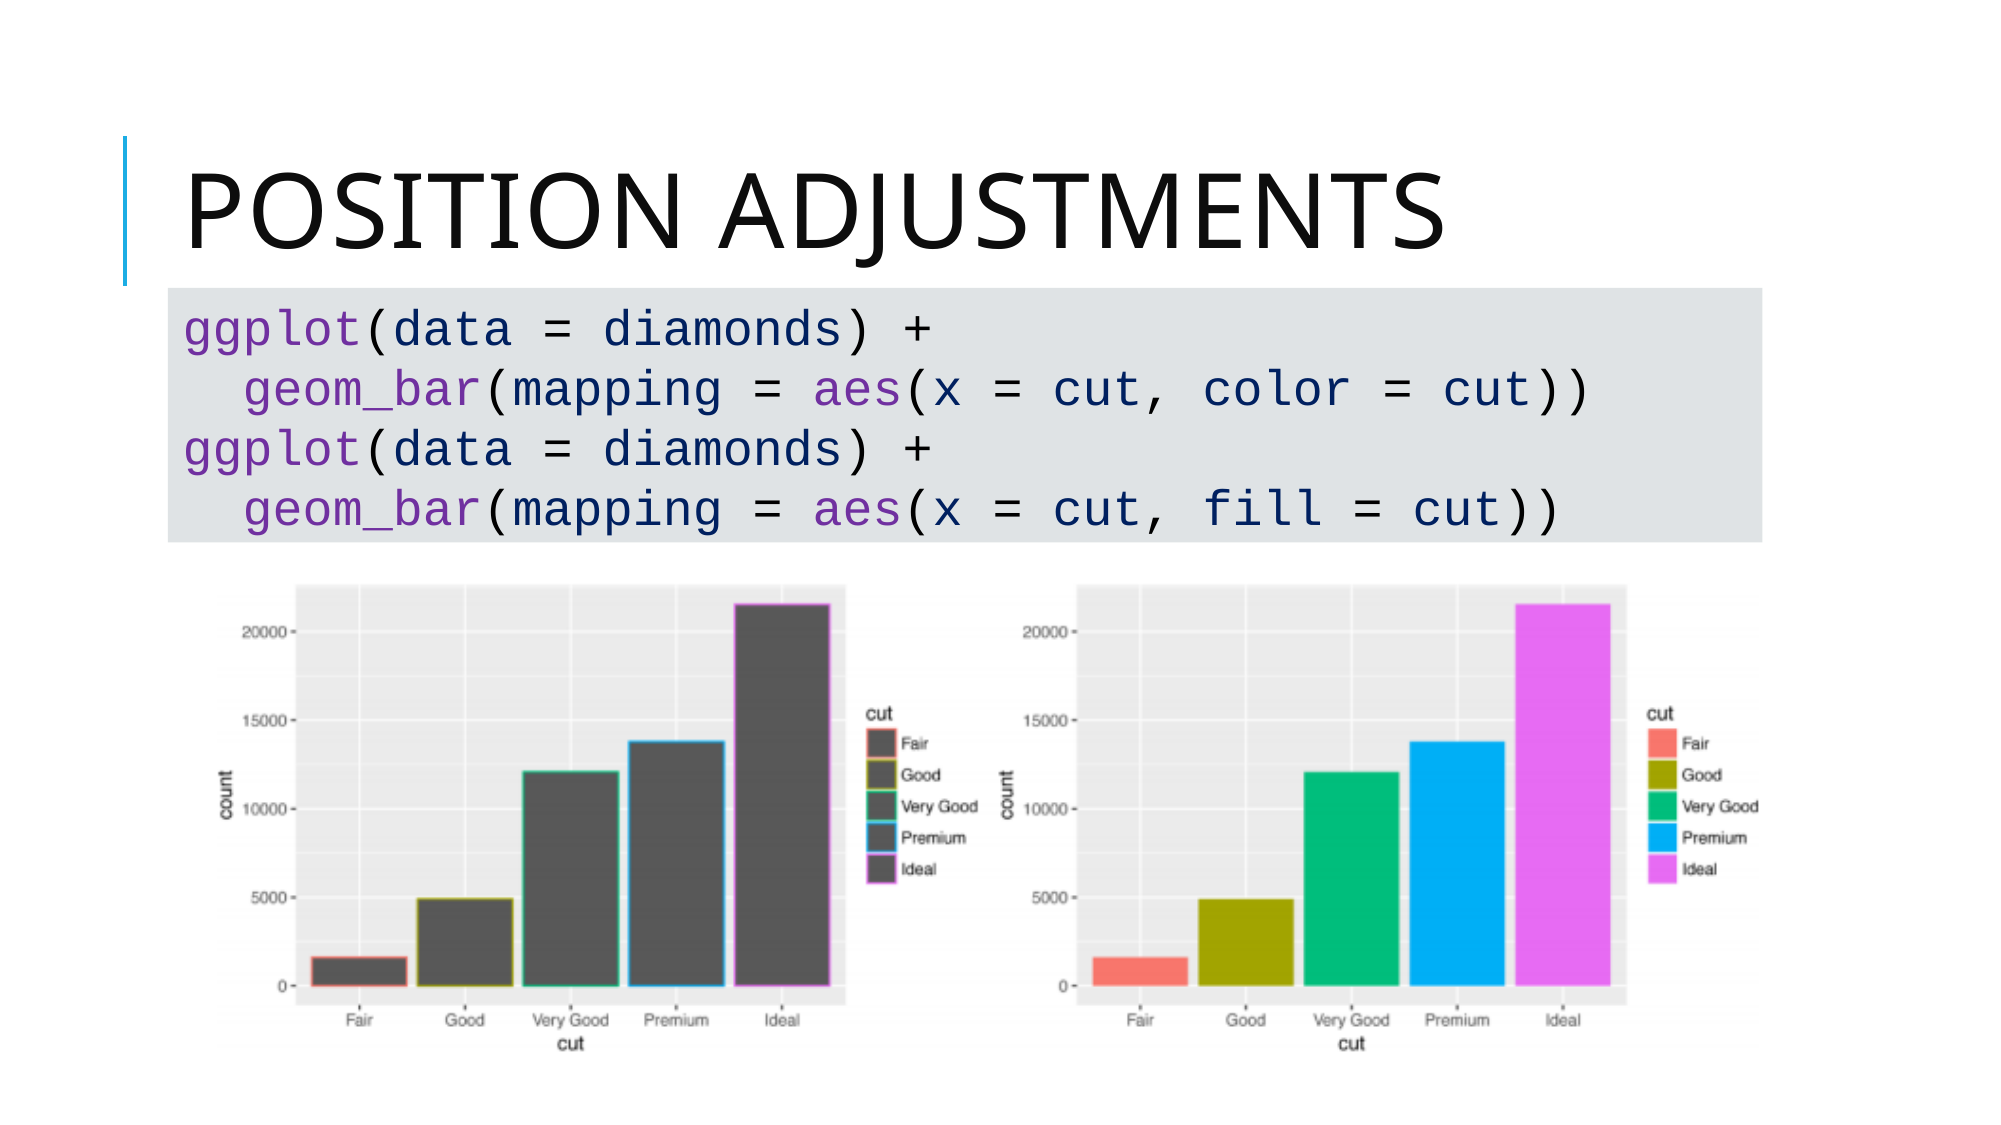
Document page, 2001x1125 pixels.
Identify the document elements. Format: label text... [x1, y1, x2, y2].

title Position Adjustments [168, 96, 1763, 287]
picture [213, 579, 1787, 1080]
text_box ggplot(data = diamonds) + geom_bar(mapping = aes(x = cut, color = cut)) ggplot(data = diamonds) + geom_bar(mapping = aes(x = cut, fill = cut)) [167, 287, 1763, 543]
